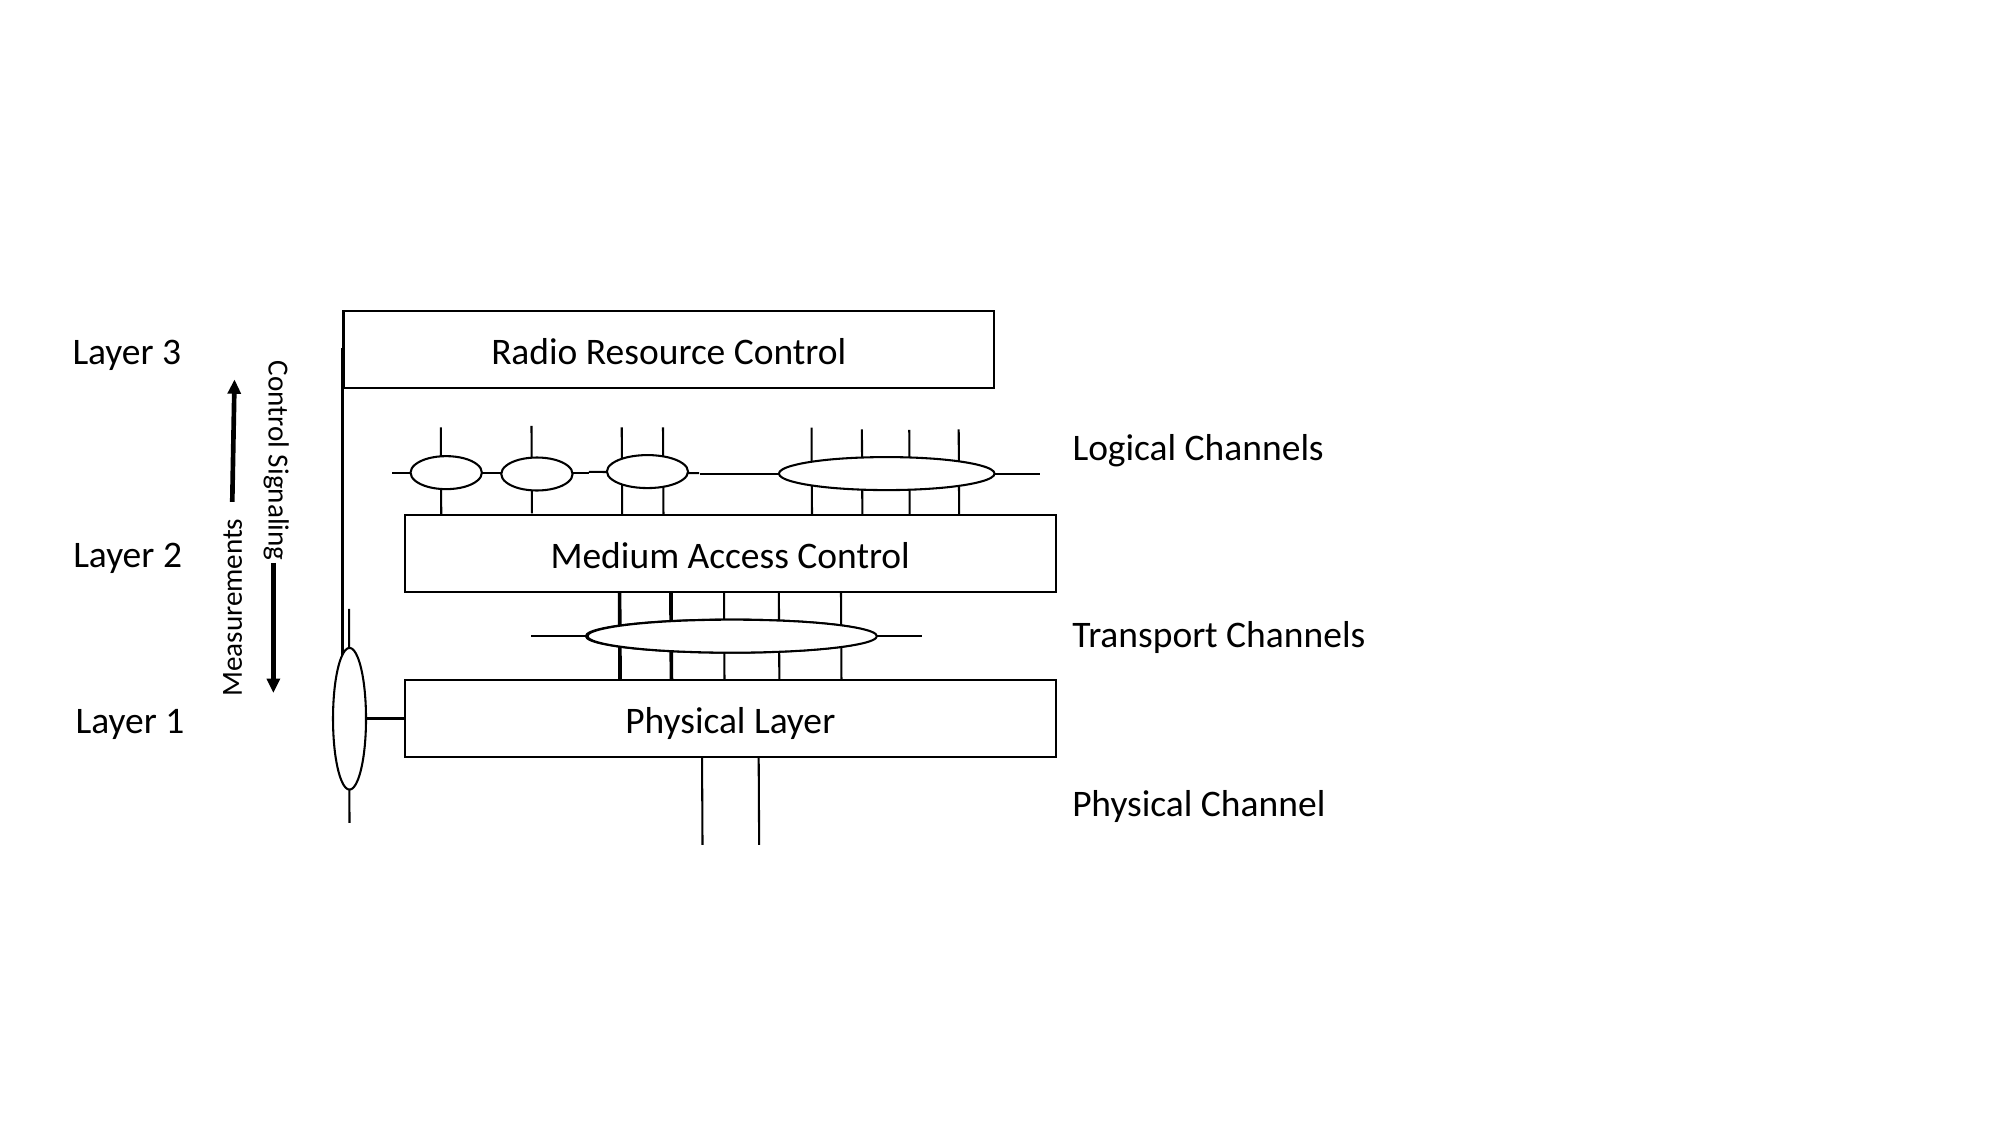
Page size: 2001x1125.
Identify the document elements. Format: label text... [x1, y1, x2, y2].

text_box Logical Channels [1057, 415, 1339, 476]
text_box Physical Channel [1057, 771, 1341, 831]
text_box [409, 473, 440, 490]
text_box [664, 474, 689, 488]
text_box [606, 458, 621, 471]
text_box [621, 620, 670, 636]
text_box [725, 637, 778, 654]
text_box [910, 456, 958, 473]
text_box [780, 637, 840, 653]
text_box [586, 624, 618, 636]
text_box [725, 618, 778, 636]
text_box [673, 637, 723, 654]
text_box [910, 474, 958, 491]
text_box [623, 474, 662, 490]
text_box [350, 719, 368, 791]
text_box [842, 624, 878, 636]
text_box [960, 460, 996, 473]
text_box Physical Layer [404, 679, 1057, 758]
text_box [409, 455, 440, 472]
text_box [664, 455, 689, 471]
text_box [863, 474, 909, 492]
text_box [442, 455, 483, 472]
text_box [780, 619, 840, 636]
text_box [673, 618, 723, 636]
text_box Medium Access Control [406, 514, 1057, 593]
text_box Measurements [205, 503, 255, 712]
text_box [621, 637, 670, 653]
text_box [777, 474, 811, 487]
text_box [331, 651, 348, 791]
text_box Layer 3 [57, 319, 197, 379]
text_box [863, 456, 909, 473]
text_box Layer 2 [58, 523, 198, 583]
text_box [500, 456, 531, 472]
text_box Transport Channels [1057, 603, 1381, 663]
text_box [623, 454, 662, 471]
text_box [842, 637, 878, 648]
text_box Radio Resource Control [342, 310, 995, 389]
text_box [812, 474, 861, 491]
text_box [586, 637, 618, 648]
text_box [960, 474, 996, 487]
text_box Control Signaling [255, 345, 305, 576]
text_box [442, 473, 483, 491]
text_box [606, 474, 621, 486]
text_box [532, 473, 574, 492]
text_box Layer 1 [60, 688, 200, 749]
text_box [812, 456, 861, 473]
text_box [778, 460, 811, 473]
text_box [343, 349, 406, 719]
text_box [500, 473, 531, 492]
text_box [532, 456, 574, 472]
